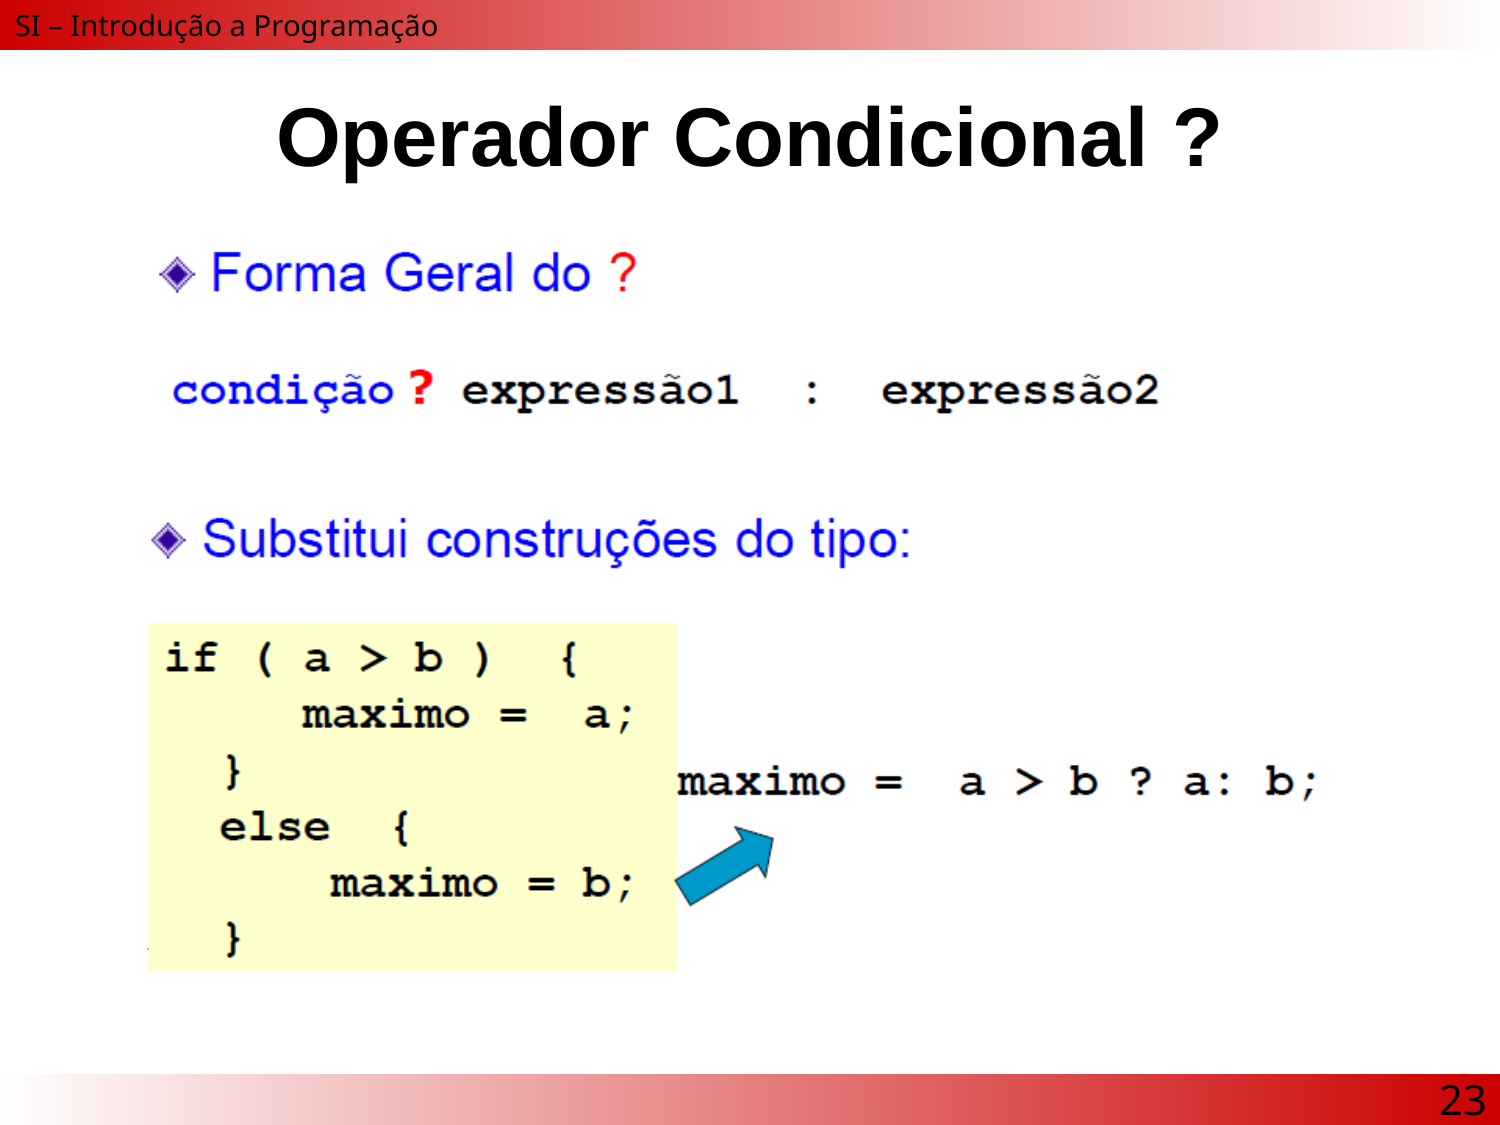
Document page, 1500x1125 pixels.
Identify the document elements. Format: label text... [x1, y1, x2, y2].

picture [147, 243, 1348, 972]
title Operador Condicional ? [0, 77, 1500, 188]
slide_number 23 [1299, 1065, 1500, 1125]
